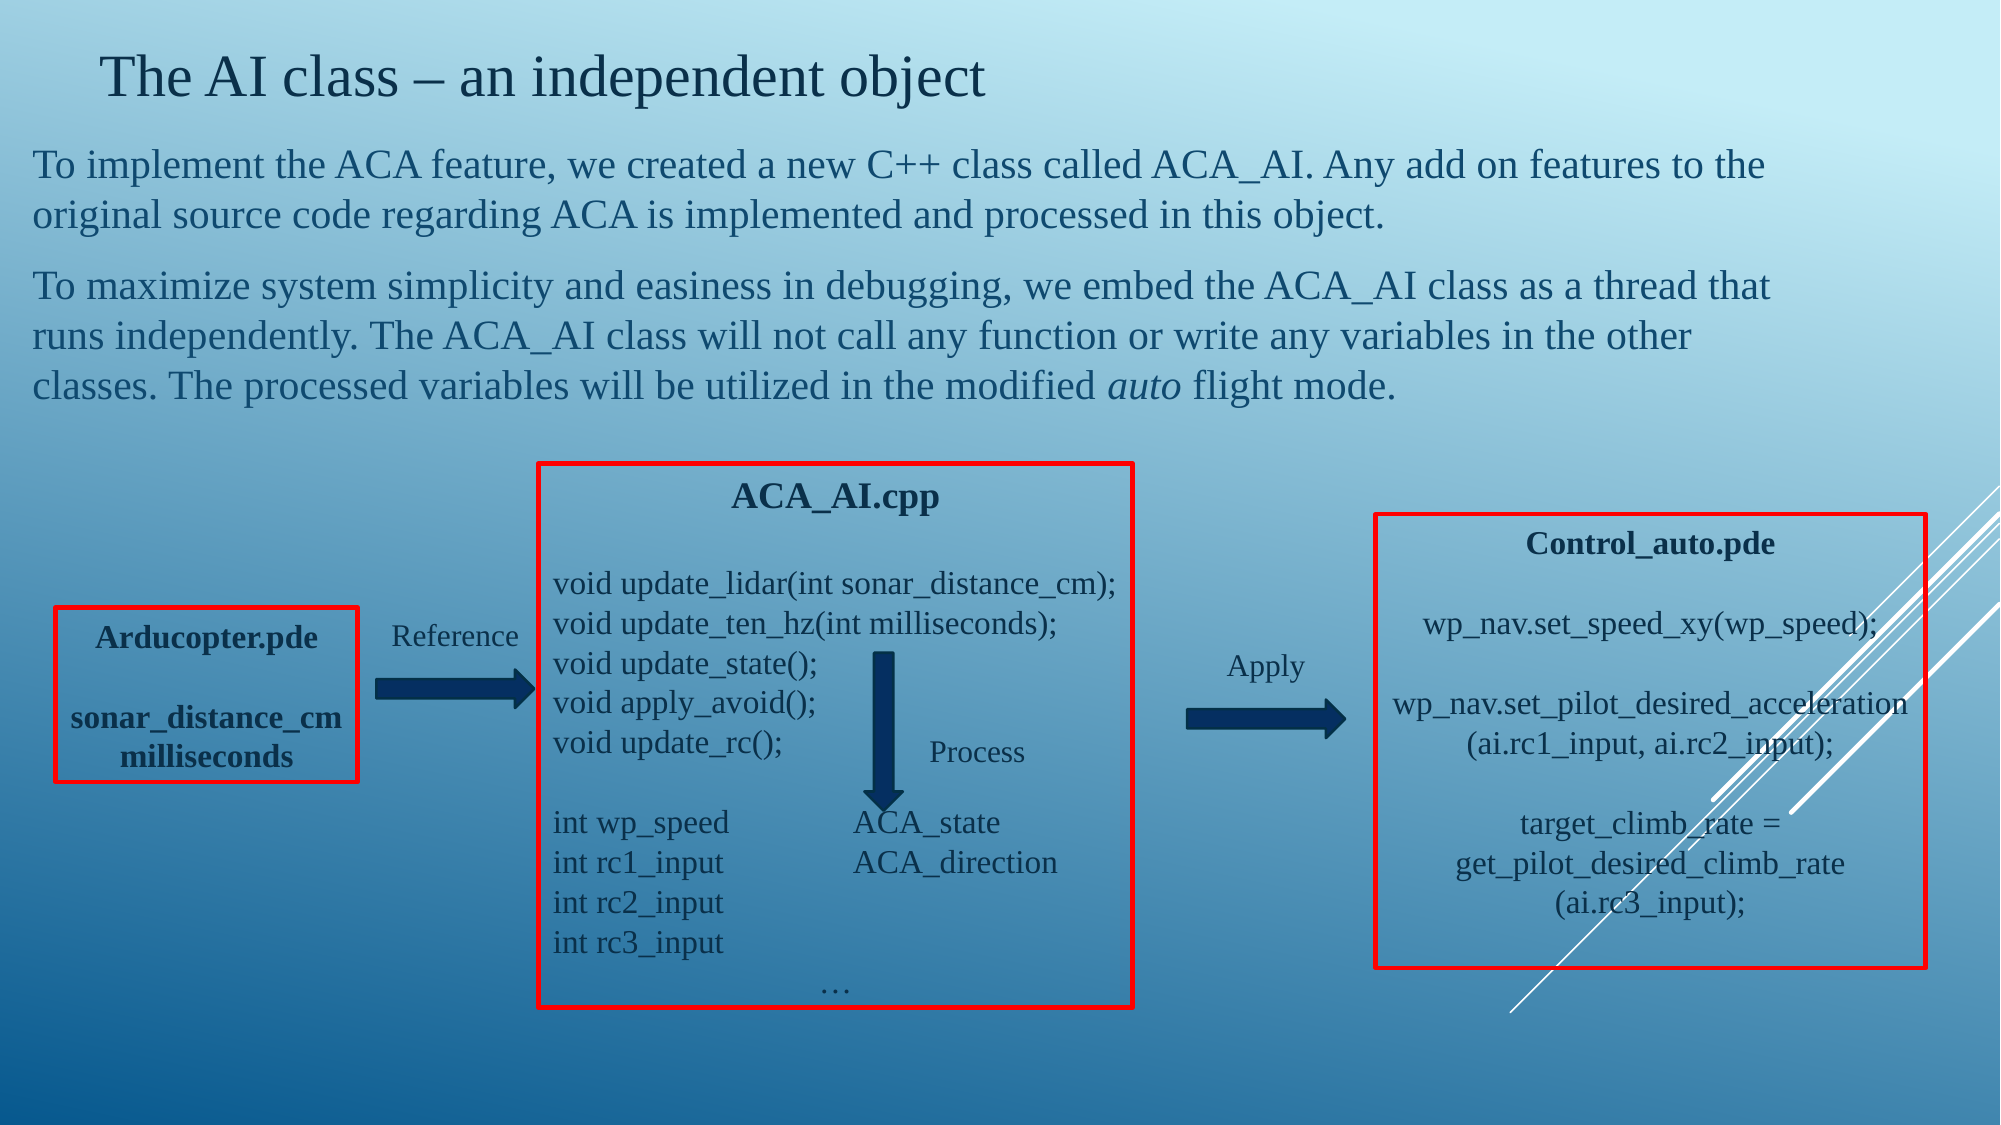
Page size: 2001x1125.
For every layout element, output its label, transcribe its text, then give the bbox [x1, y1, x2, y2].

text_box The AI class – an independent object [17, 29, 1070, 107]
text_box Arducopter.pde sonar_distance_cm milliseconds [55, 607, 358, 782]
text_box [345, 607, 566, 709]
text_box Control_auto.pde wp_nav.set_speed_xy(wp_speed); wp_nav.set_pilot_desired_acceleration(ai.rc1_input, ai.rc2_input); target_climb_rate = get_pilot_desired_climb_rate (ai.rc3_input); [1375, 514, 1926, 968]
text_box [863, 651, 905, 812]
text_box Process [867, 723, 872, 778]
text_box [1155, 637, 1377, 739]
text_box Process [895, 723, 1088, 778]
text_box ACA_AI.cpp void update_lidar(int sonar_distance_cm); void update_ten_hz(int milliseconds); void update_state(); void apply_avoid(); void update_rc(); int wp_speed ACA_state int rc1_input ACA_direction int rc2_input int rc3_input … [538, 463, 1133, 1008]
text_box To implement the ACA feature, we created a new C++ class called ACA_AI. Any add on features to the original source code regarding ACA is implemented and processed in this object. To maximize system simplicity and easiness in debugging, we embed the ACA_AI class as a thread that runs independently. The ACA_AI class will not call any function or write any variables in the other classes. The processed variables will be utilized in the modified auto flight mode. [17, 107, 1797, 863]
